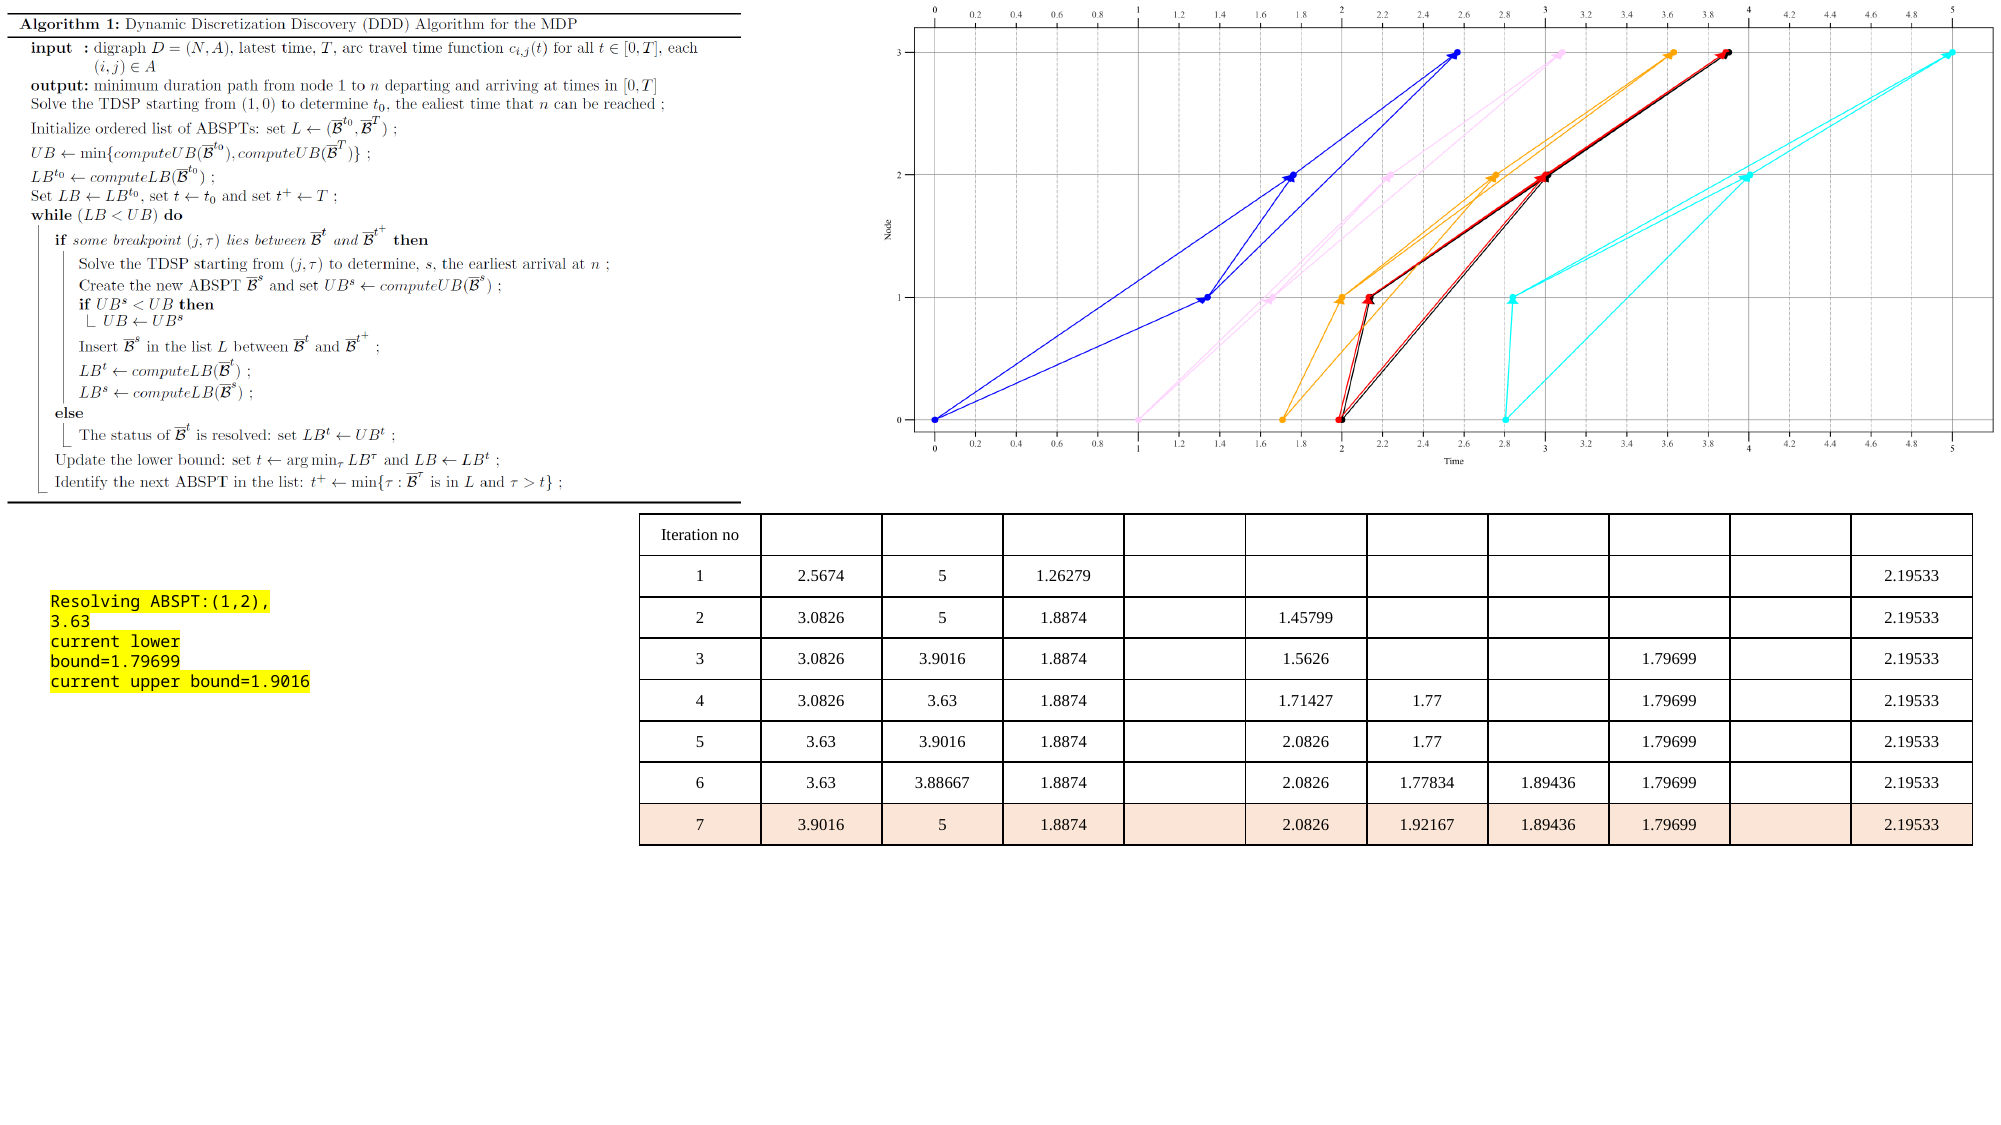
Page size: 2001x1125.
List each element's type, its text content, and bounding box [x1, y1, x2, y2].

picture [876, 0, 2000, 473]
picture [0, 0, 748, 515]
text_box Resolving ABSPT:(1,2), 3.63 current lower bound=1.79699 current upper bound=1.9016 [35, 583, 331, 699]
